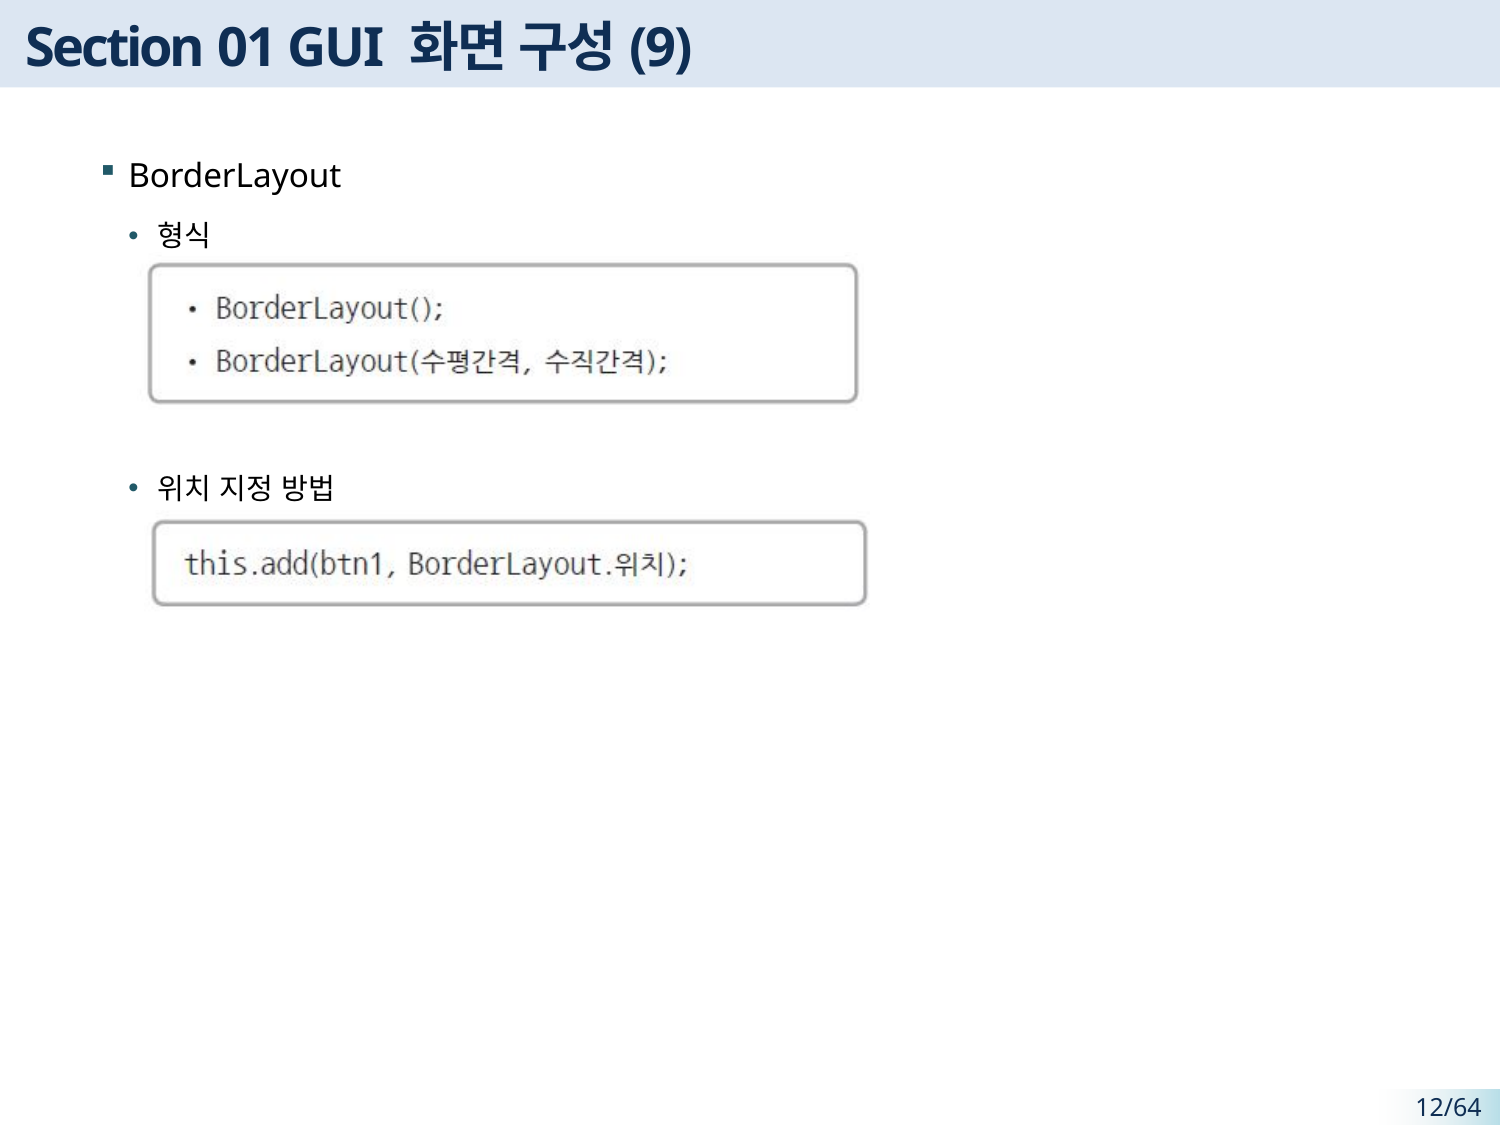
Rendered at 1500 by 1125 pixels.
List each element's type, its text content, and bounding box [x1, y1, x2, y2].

picture [136, 252, 865, 411]
picture [144, 510, 873, 613]
list BorderLayout 형식 위치 지정 방법 [10, 126, 1481, 1057]
title Section 01 GUI 화면 구성(9) [10, 5, 1288, 84]
